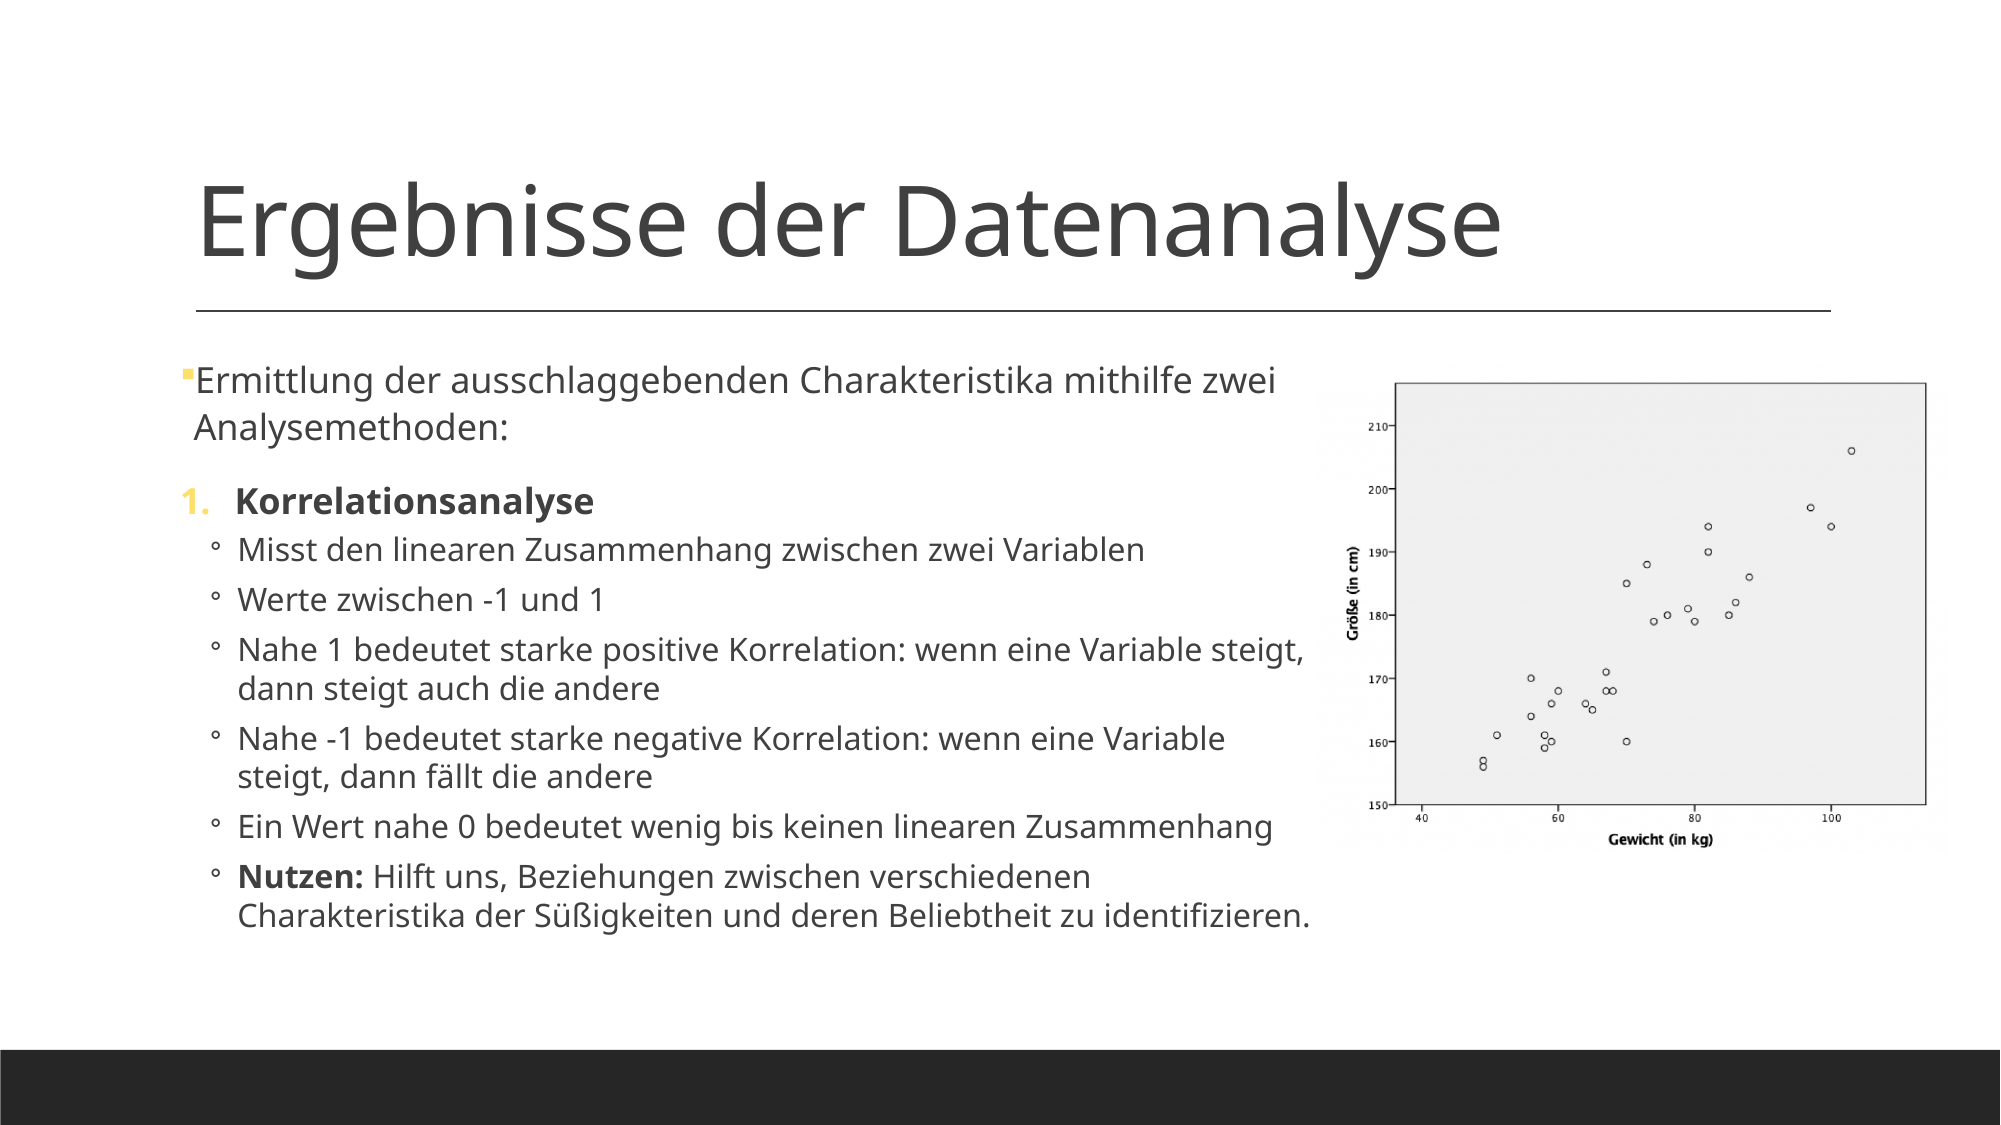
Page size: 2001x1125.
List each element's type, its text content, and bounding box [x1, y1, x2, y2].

picture [1318, 360, 1947, 855]
title Ergebnisse der Datenanalyse [180, 47, 1830, 285]
list Ermittlung der ausschlaggebenden Charakteristika mithilfe zwei Analysemethoden: Korrelationsanalyse Misst den linearen Zusammenhang zwischen zwei Variablen Werte zwischen -1 und 1 Nahe 1 bedeutet starke positive Korrelation: wenn eine Variable steigt, dann steigt auch die andere Nahe -1 bedeutet starke negative Korrelation: wenn eine Variable steigt, dann fällt die andere Ein Wert nahe 0 bedeutet wenig bis keinen linearen Zusammenhang Nutzen: Hilft uns, Beziehungen zwischen verschiedenen Charakteristika der Süßigkeiten und deren Beliebtheit zu identifizieren. [180, 345, 1315, 963]
